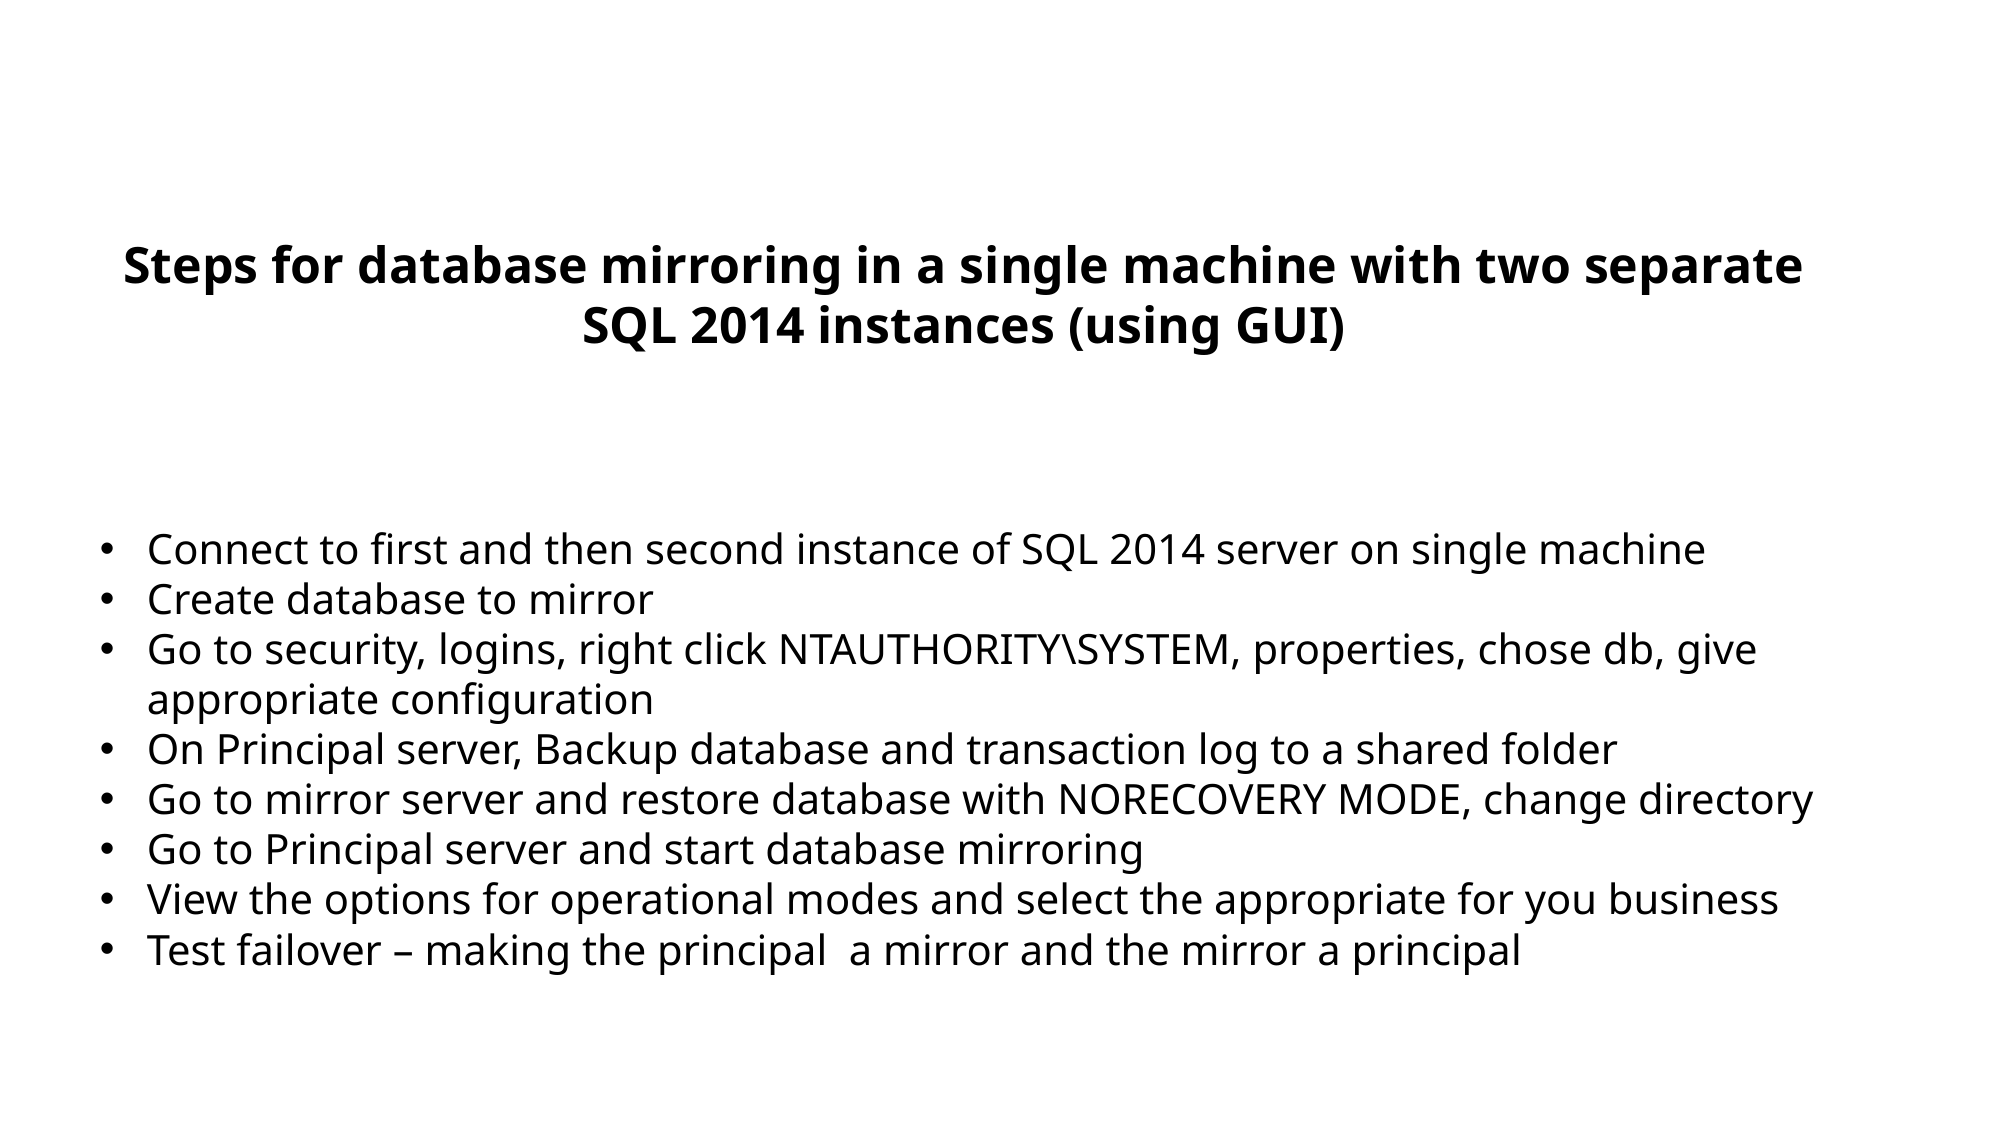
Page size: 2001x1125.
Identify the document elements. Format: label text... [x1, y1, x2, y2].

text_box Steps for database mirroring in a single machine with two separate SQL 2014 instances (using GUI) Connect to first and then second instance of SQL 2014 server on single machine Create database to mirror Go to security, logins, right click NTAUTHORITY\SYSTEM, properties, chose db, give appropriate configuration On Principal server, Backup database and transaction log to a shared folder Go to mirror server and restore database with NORECOVERY MODE, change directory Go to Principal server and start database mirroring View the options for operational modes and select the appropriate for you business Test failover – making the principal a mirror and the mirror a principal [85, 105, 1843, 1026]
